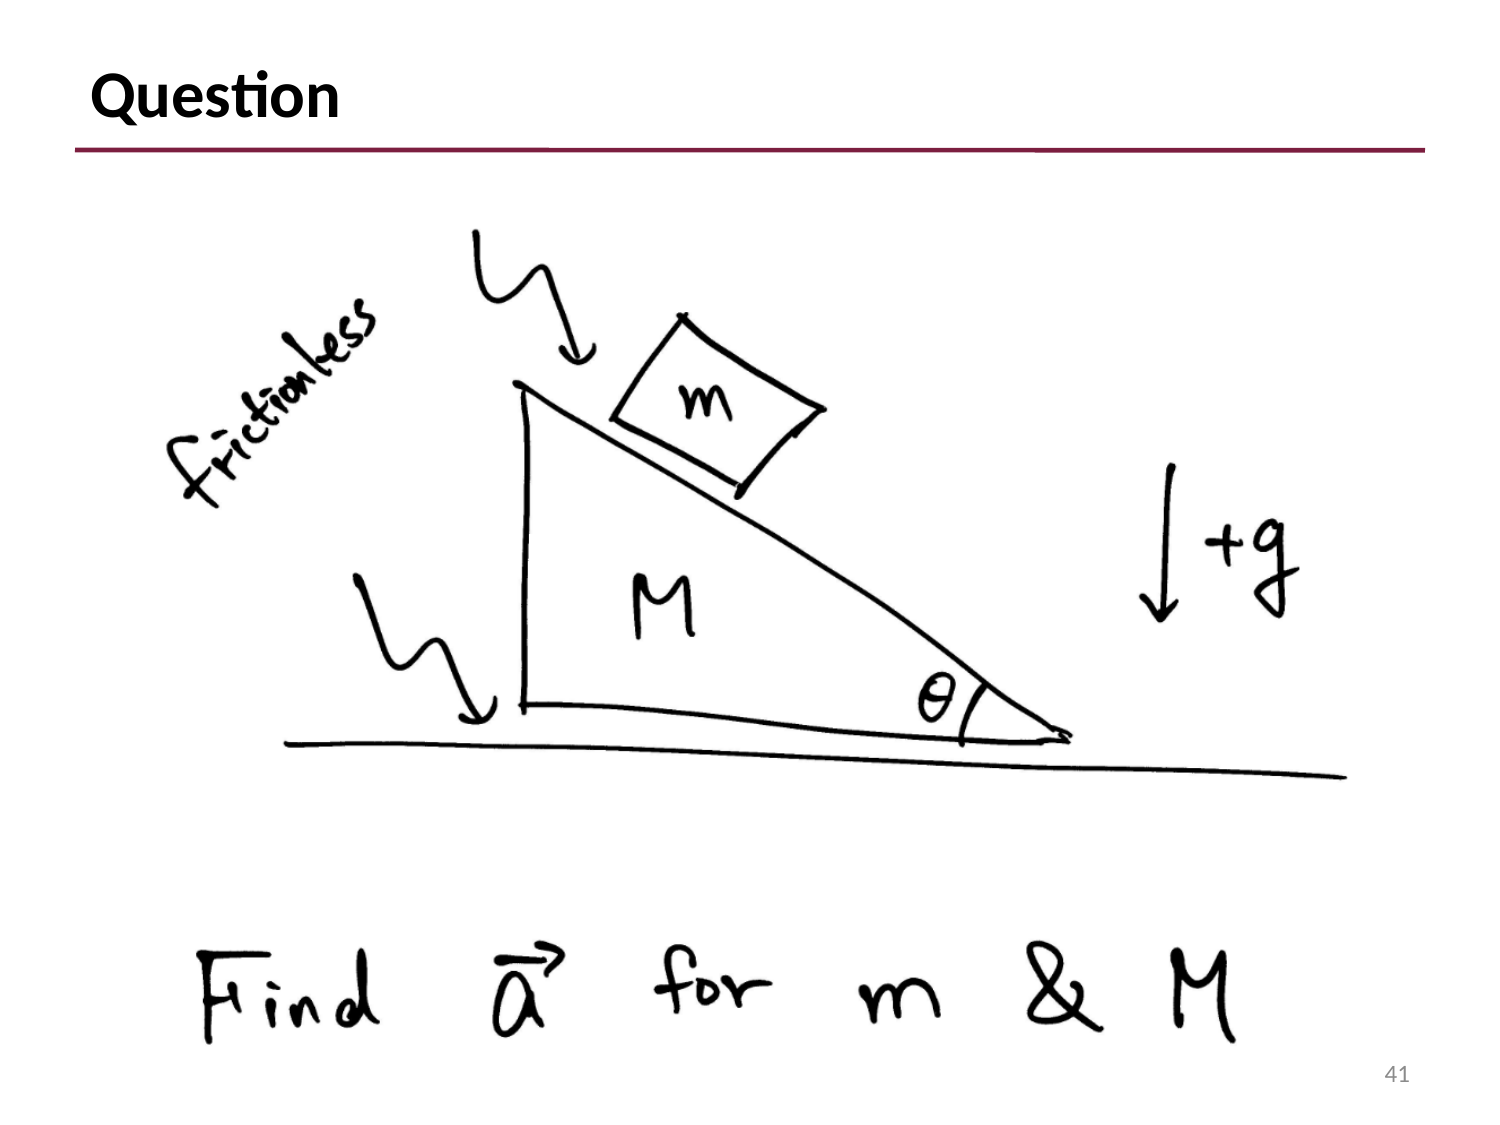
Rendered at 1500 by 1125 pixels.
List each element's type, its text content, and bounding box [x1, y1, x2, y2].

title Question [74, 44, 1426, 138]
picture [174, 887, 1269, 1074]
picture [137, 199, 1374, 810]
slide_number 41 [1074, 1042, 1425, 1103]
